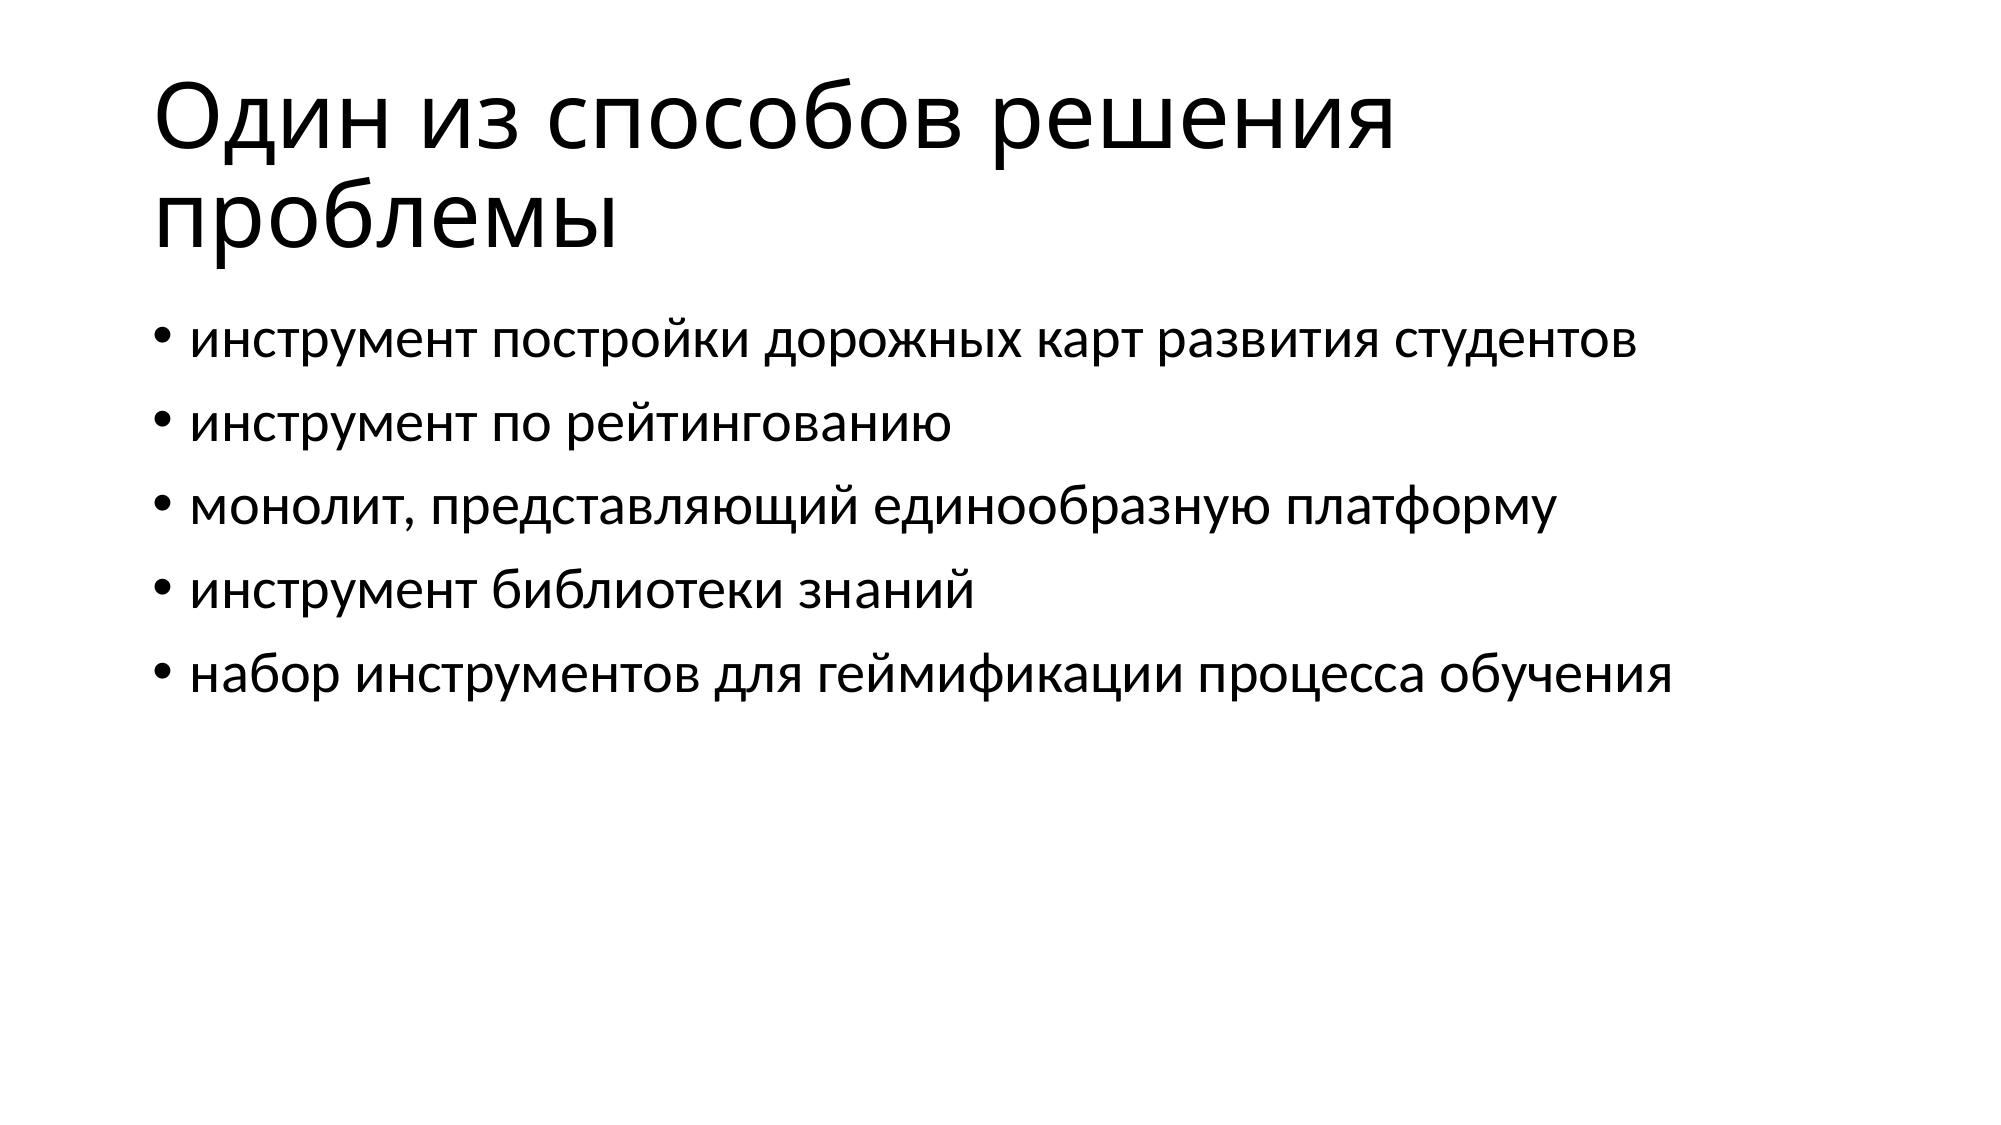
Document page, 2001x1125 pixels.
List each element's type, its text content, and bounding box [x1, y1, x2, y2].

title Один из способов решения проблемы [137, 59, 1863, 278]
list инструмент постройки дорожных карт развития студентов инструмент по рейтингованию монолит, представляющий единообразную платформу инструмент библиотеки знаний набор инструментов для геймификации процесса обучения [137, 299, 1863, 1014]
